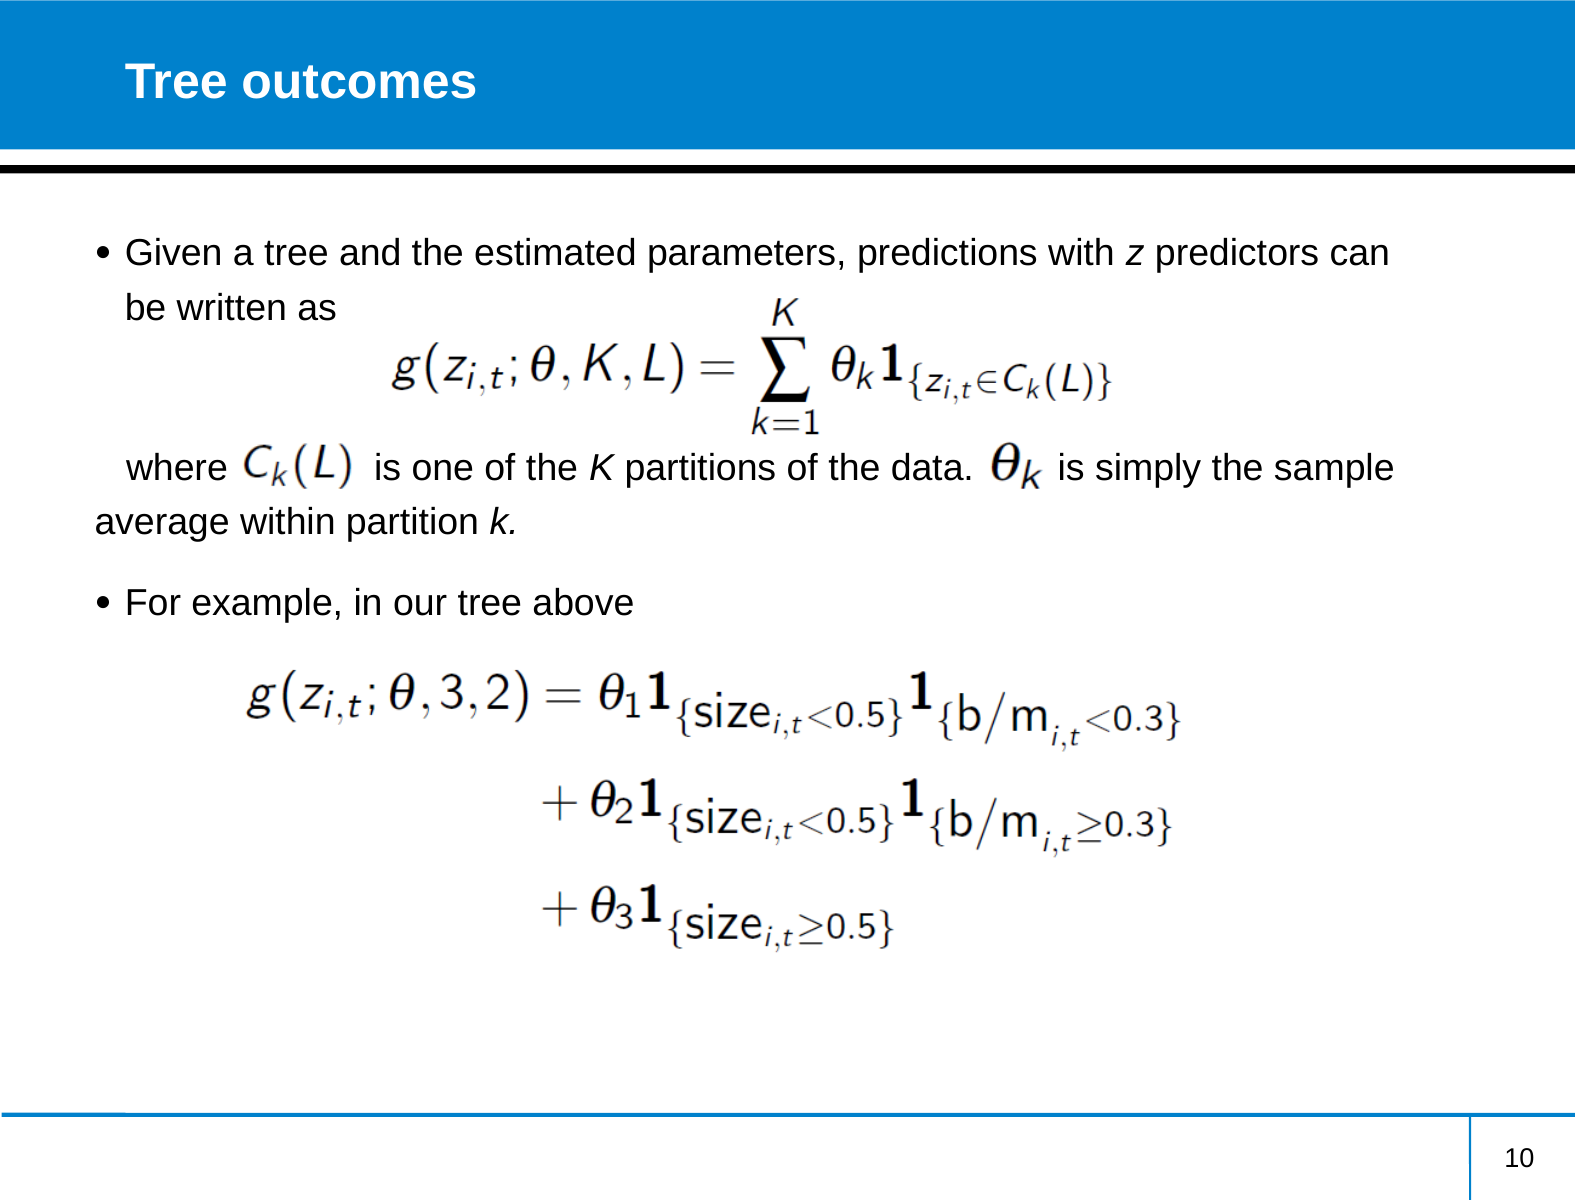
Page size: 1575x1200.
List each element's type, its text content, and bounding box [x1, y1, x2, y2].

slide_number 10 [1182, 1132, 1551, 1200]
picture [363, 289, 1140, 503]
title Tree outcomes [108, 0, 1527, 179]
picture [239, 428, 356, 495]
picture [223, 647, 1226, 990]
list Given a tree and the estimated parameters, predictions with z predictors can be written as where is one of the K partitions of the data. is simply the sample average within partition k. For example, in our tree above [78, 211, 1457, 1072]
